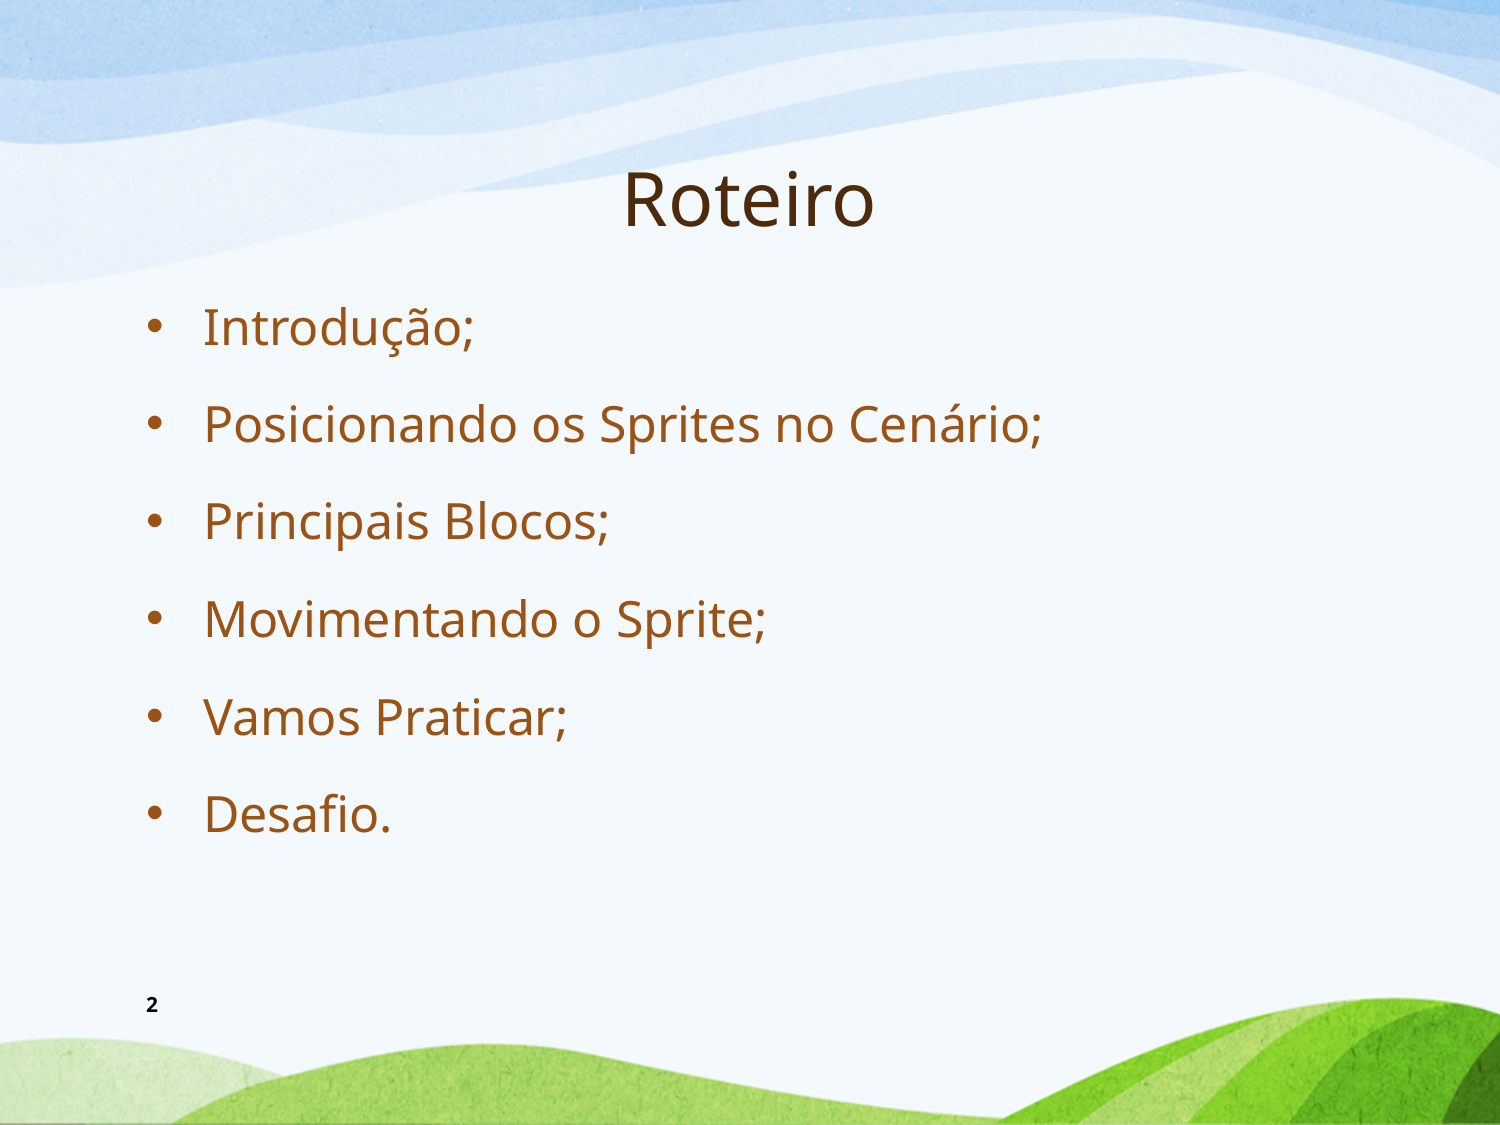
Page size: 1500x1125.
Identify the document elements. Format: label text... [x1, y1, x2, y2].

picture [0, 0, 1500, 1125]
slide_number 2 [131, 987, 225, 1025]
list Introdução; Posicionando os Sprites no Cenário; Principais Blocos; Movimentando o Sprite; Vamos Praticar; Desafio. [131, 287, 1369, 982]
title Roteiro [131, 50, 1369, 250]
